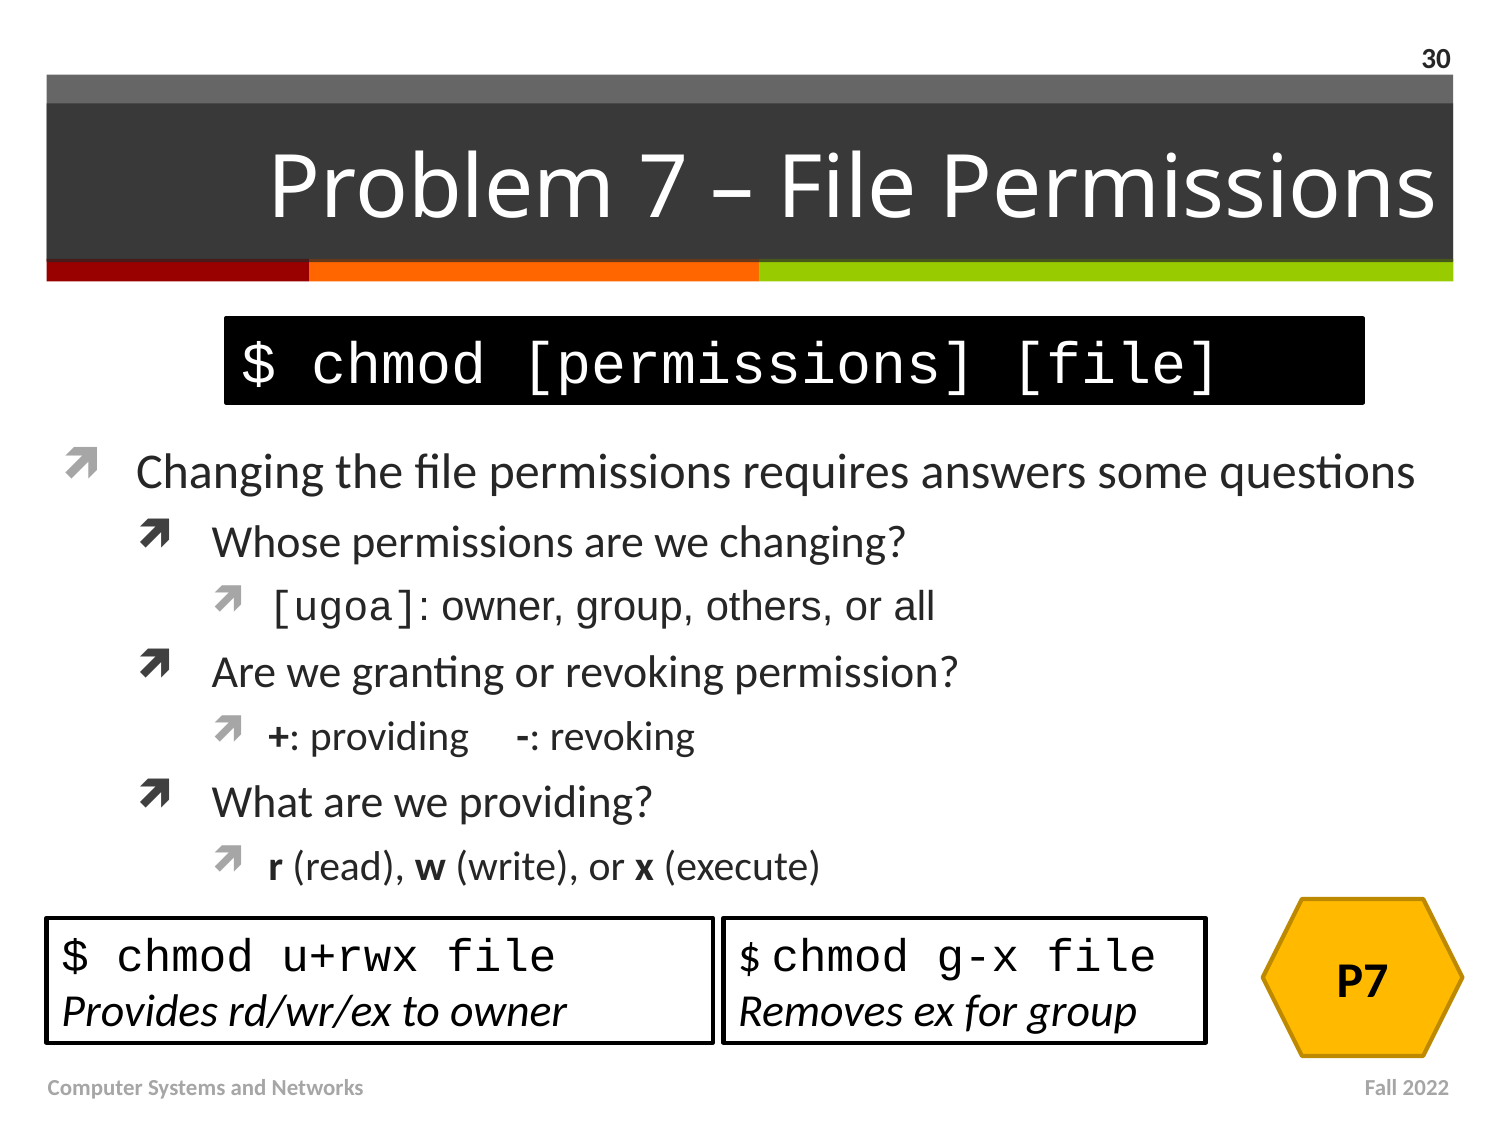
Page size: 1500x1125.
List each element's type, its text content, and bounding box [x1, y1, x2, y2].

slide_number 30 [1362, 27, 1466, 87]
text_box $ chmod [permissions] [file] [224, 316, 1365, 405]
title Problem 7 – File Permissions [46, 103, 1454, 263]
text_box $ chmod u+rwx file Provides rd/wr/ex to owner [44, 916, 715, 1045]
list Changing the file permissions requires answers some questions Whose permissions are we changing? [ugoa]: owner, group, others, or all Are we granting or revoking permission? +: providing -: revoking What are we providing? r (read), w (write), or x (execute) [46, 431, 1454, 1005]
text_box $ chmod g-x file Removes ex for group [721, 916, 1208, 1045]
slide_number Fall 2022 [1114, 1055, 1465, 1116]
footer Computer Systems and Networks [32, 1055, 1038, 1116]
text_box P7 [1260, 896, 1465, 1055]
